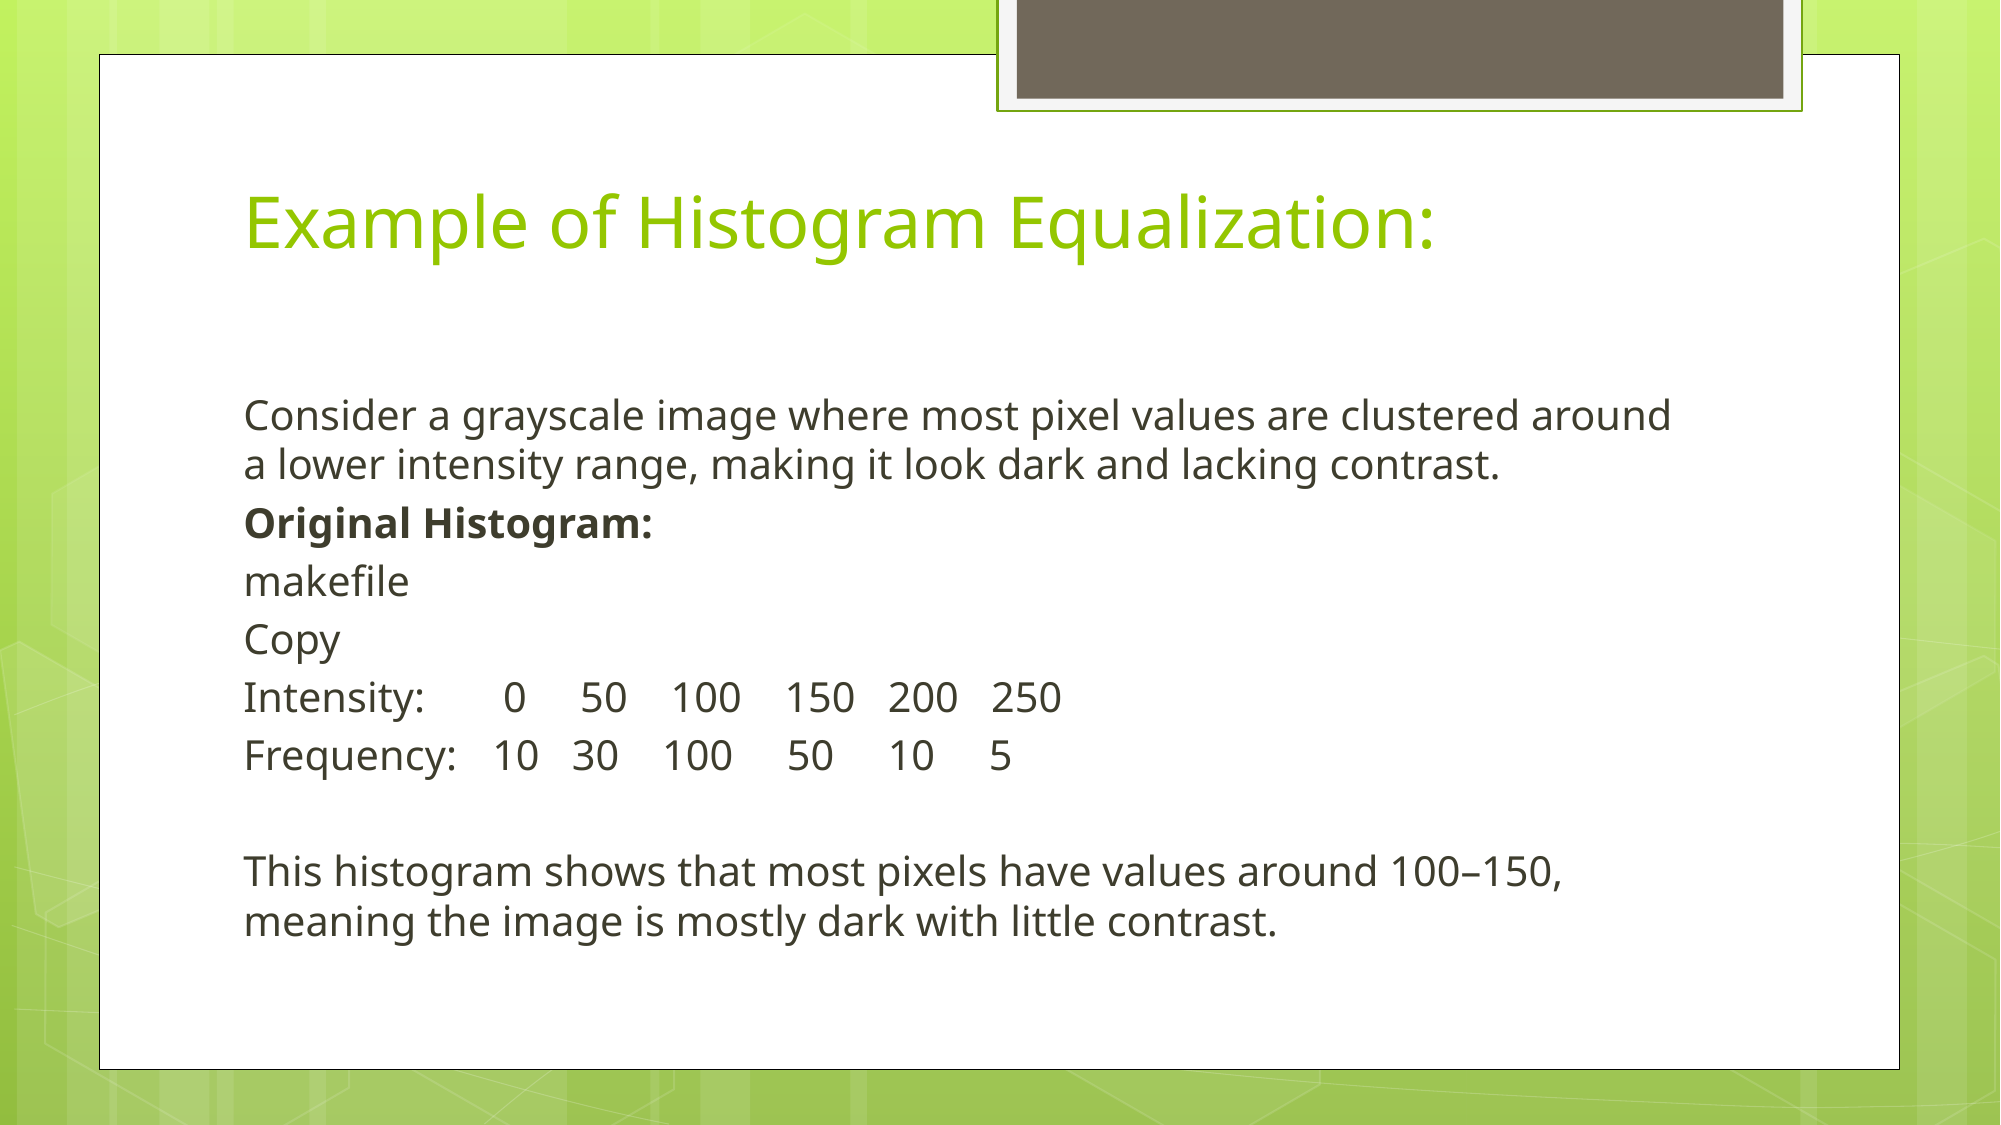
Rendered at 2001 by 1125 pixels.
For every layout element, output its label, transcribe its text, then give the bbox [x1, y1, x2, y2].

title Example of Histogram Equalization: [228, 168, 1765, 357]
list Consider a grayscale image where most pixel values are clustered around a lower intensity range, making it look dark and lacking contrast. Original Histogram: makefile Copy Intensity: 0 50 100 150 200 250 Frequency: 10 30 100 50 10 5 This histogram shows that most pixels have values around 100–150, meaning the image is mostly dark with little contrast. [228, 381, 1711, 957]
